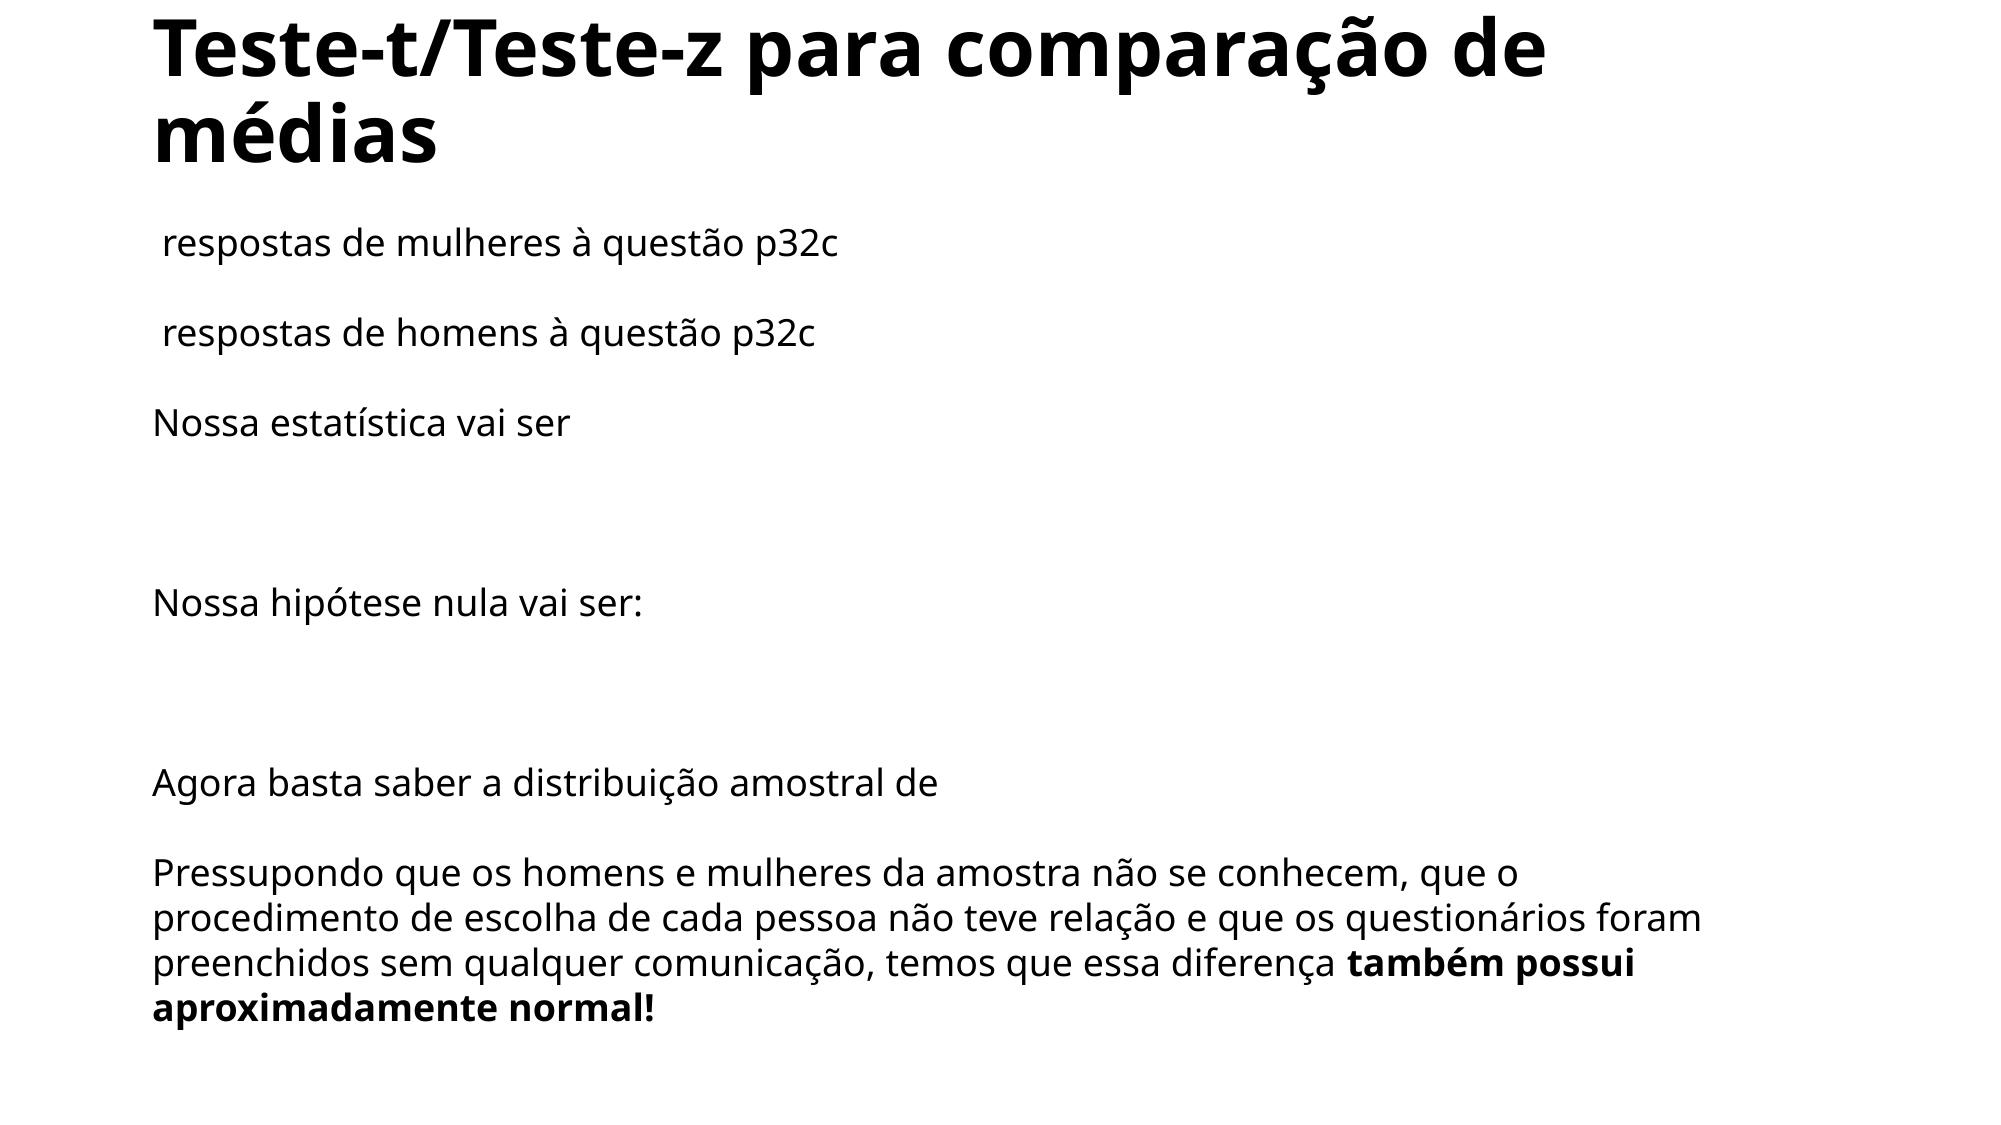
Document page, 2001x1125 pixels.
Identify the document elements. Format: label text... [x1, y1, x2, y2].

text_box [137, 225, 1878, 342]
title Teste-t/Teste-z para comparação de médias [137, 59, 1863, 128]
